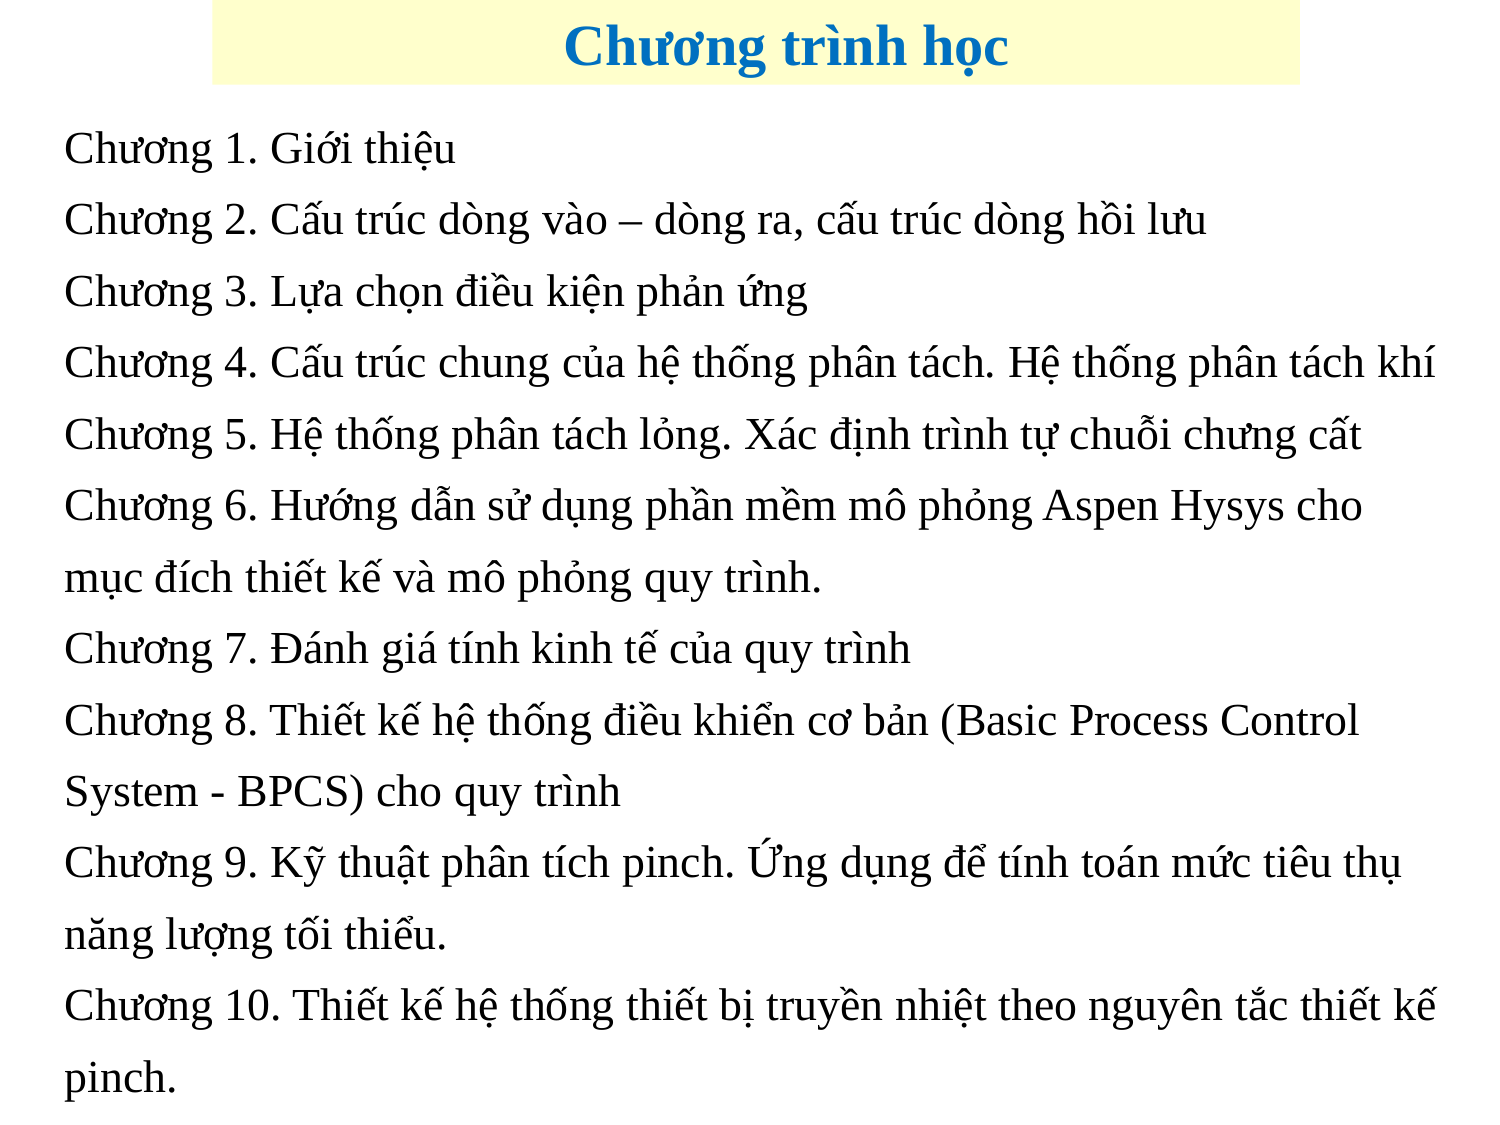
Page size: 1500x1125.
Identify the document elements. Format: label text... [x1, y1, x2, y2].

text_box Chương 1. Giới thiệu Chương 2. Cấu trúc dòng vào – dòng ra, cấu trúc dòng hồi lưu Chương 3. Lựa chọn điều kiện phản ứng Chương 4. Cấu trúc chung của hệ thống phân tách. Hệ thống phân tách khí Chương 5. Hệ thống phân tách lỏng. Xác định trình tự chuỗi chưng cất Chương 6. Hướng dẫn sử dụng phần mềm mô phỏng Aspen Hysys cho mục đích thiết kế và mô phỏng quy trình. Chương 7. Đánh giá tính kinh tế của quy trình Chương 8. Thiết kế hệ thống điều khiển cơ bản (Basic Process Control System - BPCS) cho quy trình Chương 9. Kỹ thuật phân tích pinch. Ứng dụng để tính toán mức tiêu thụ năng lượng tối thiểu. Chương 10. Thiết kế hệ thống thiết bị truyền nhiệt theo nguyên tắc thiết kế pinch. [49, 93, 1463, 1109]
text_box Chương trình học [212, 0, 1300, 85]
